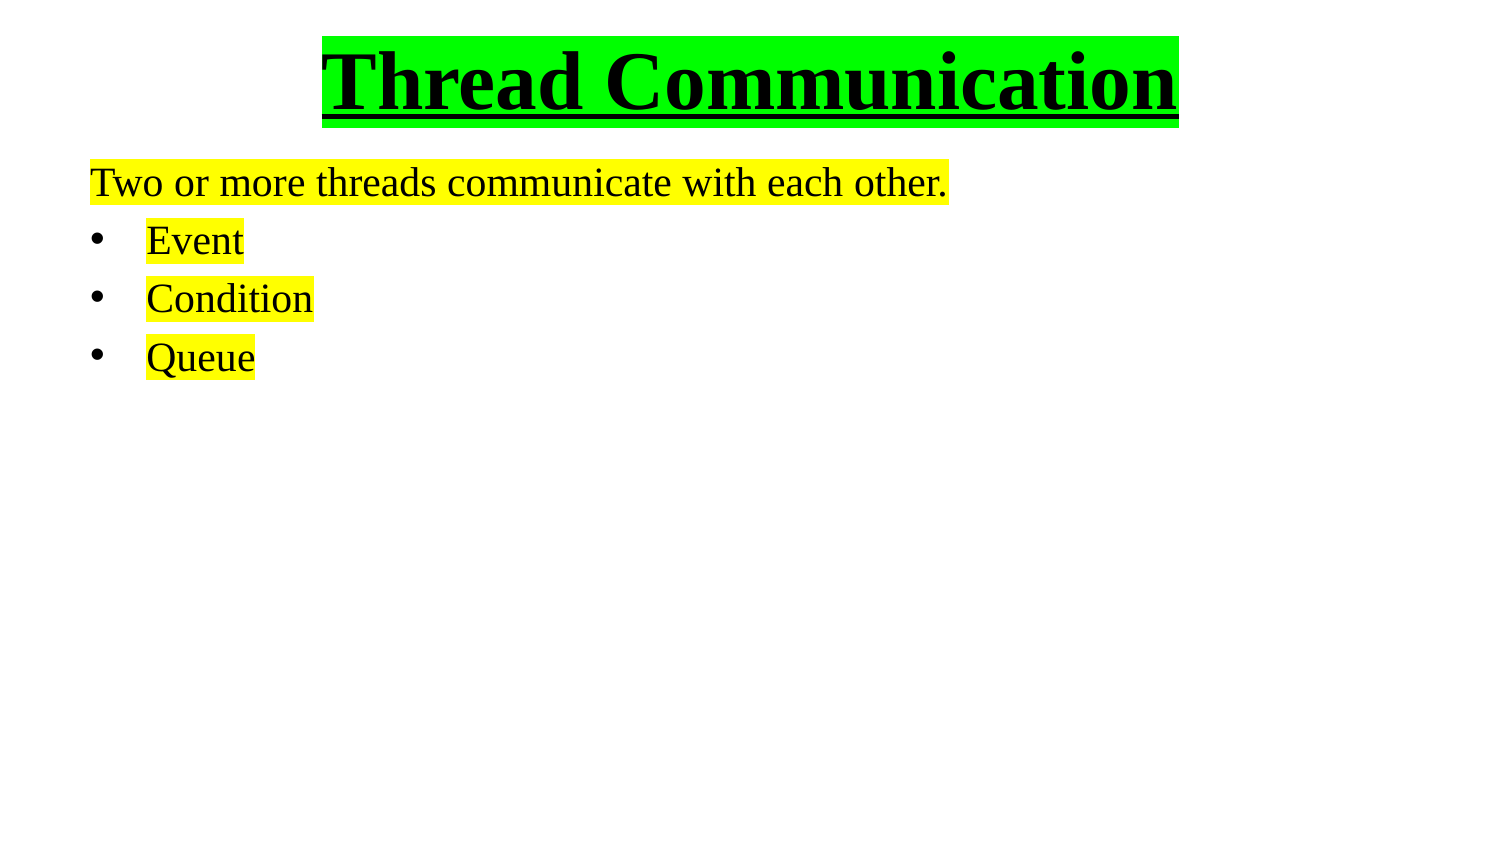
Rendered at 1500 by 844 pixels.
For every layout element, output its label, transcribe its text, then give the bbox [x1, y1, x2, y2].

list Two or more threads communicate with each other. Event Condition Queue [75, 146, 1425, 704]
title Thread Communication [75, 6, 1425, 146]
